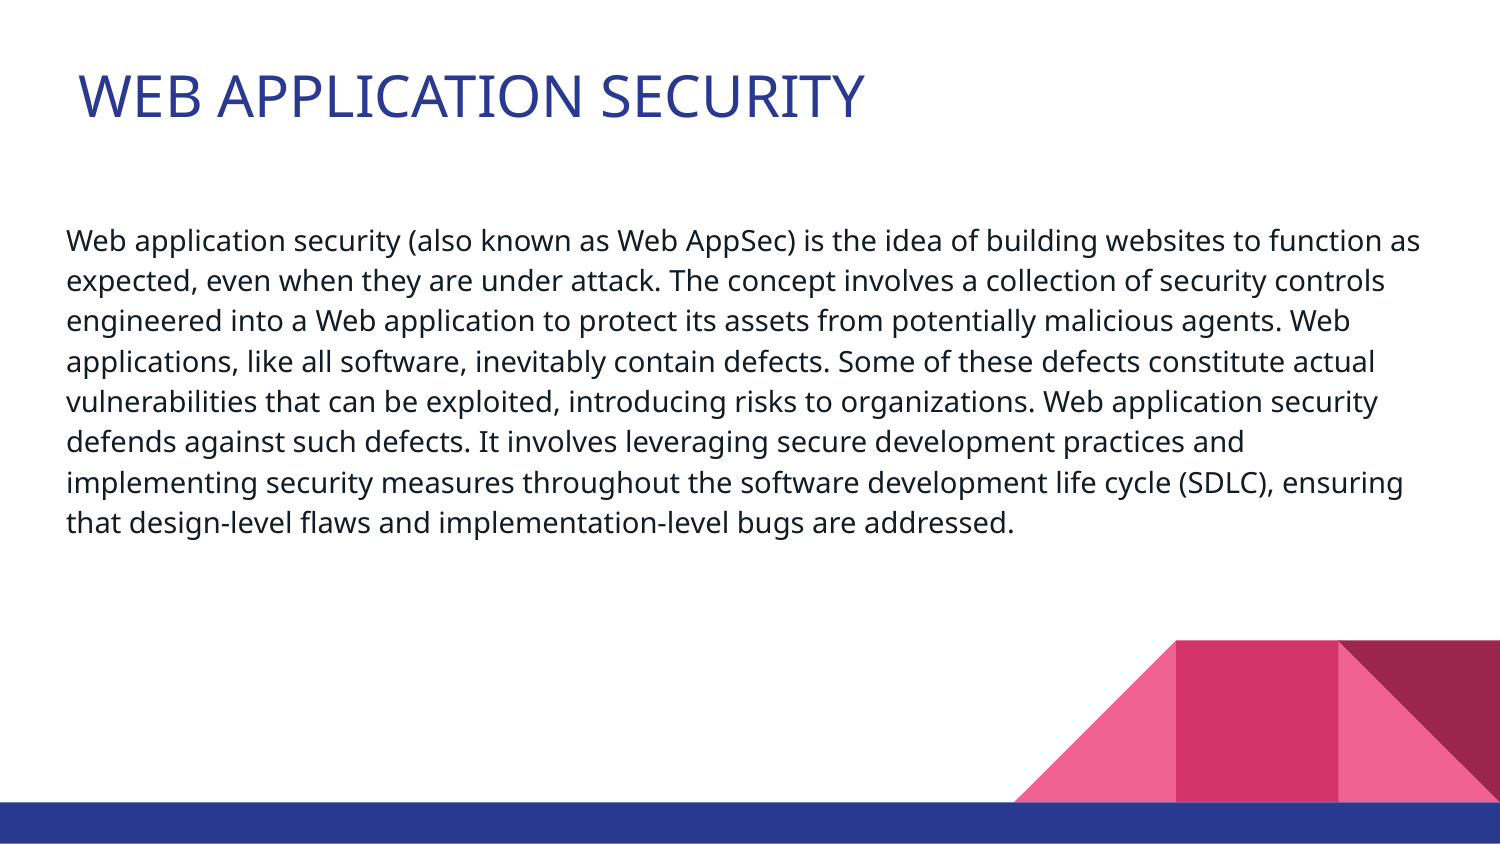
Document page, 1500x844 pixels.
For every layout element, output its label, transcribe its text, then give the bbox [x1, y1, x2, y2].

list Web application security (also known as Web AppSec) is the idea of building websites to function as expected, even when they are under attack. The concept involves a collection of security controls engineered into a Web application to protect its assets from potentially malicious agents. Web applications, like all software, inevitably contain defects. Some of these defects constitute actual vulnerabilities that can be exploited, introducing risks to organizations. Web application security defends against such defects. It involves leveraging secure development practices and implementing security measures throughout the software development life cycle (SDLC), ensuring that design-level flaws and implementation-level bugs are addressed. [51, 201, 1449, 750]
title WEB APPLICATION SECURITY [63, 44, 1462, 145]
